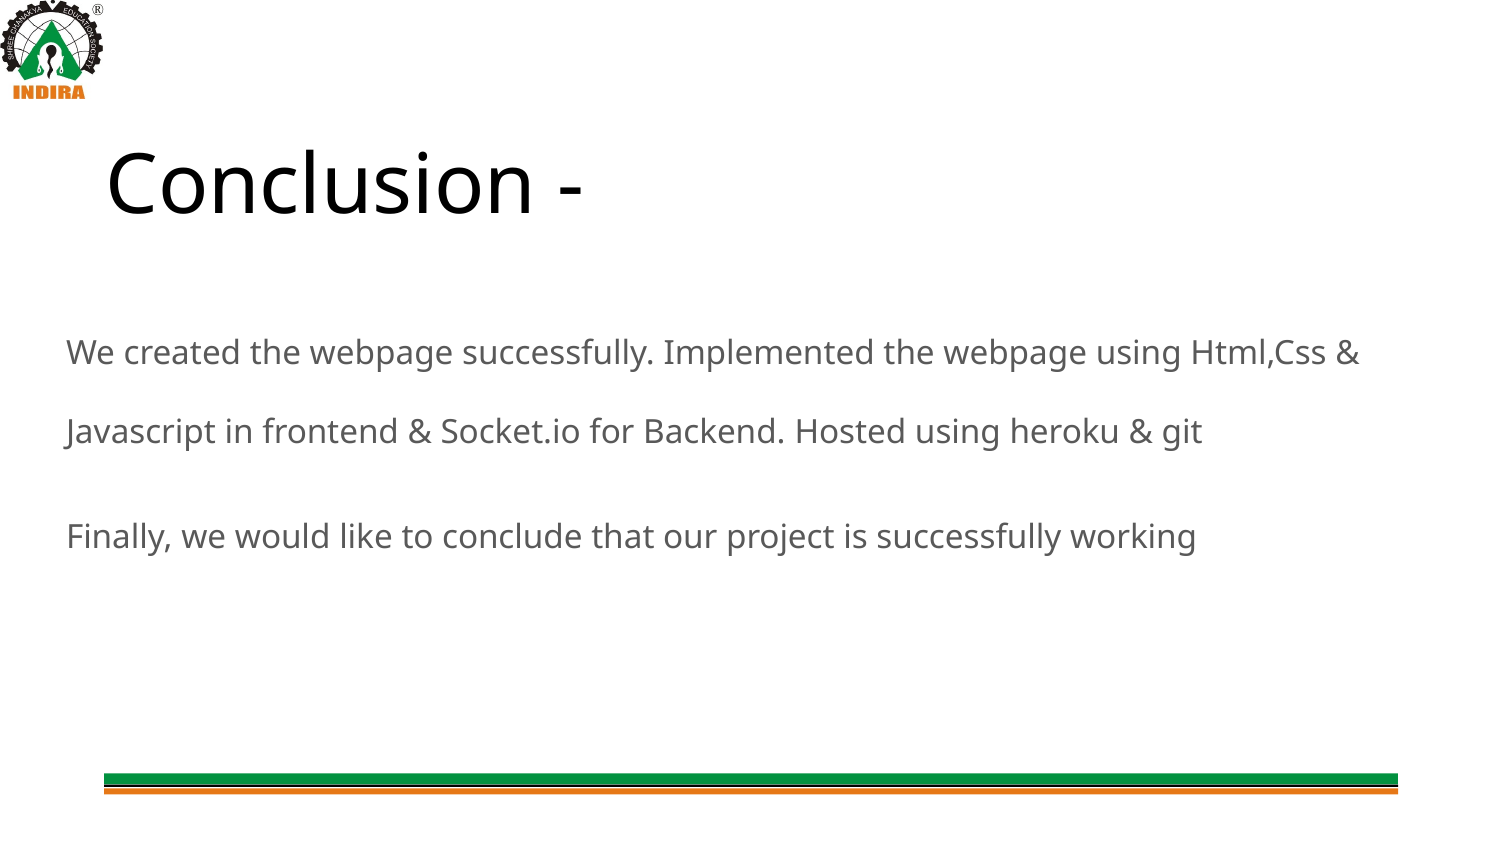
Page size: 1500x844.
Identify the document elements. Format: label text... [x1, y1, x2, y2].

title Conclusion - [0, 126, 1339, 258]
picture [0, 0, 104, 99]
list We created the webpage successfully. Implemented the webpage using Html,Css & Javascript in frontend & Socket.io for Backend. Hosted using heroku & git Finally, we would like to conclude that our project is successfully working [51, 201, 1449, 750]
